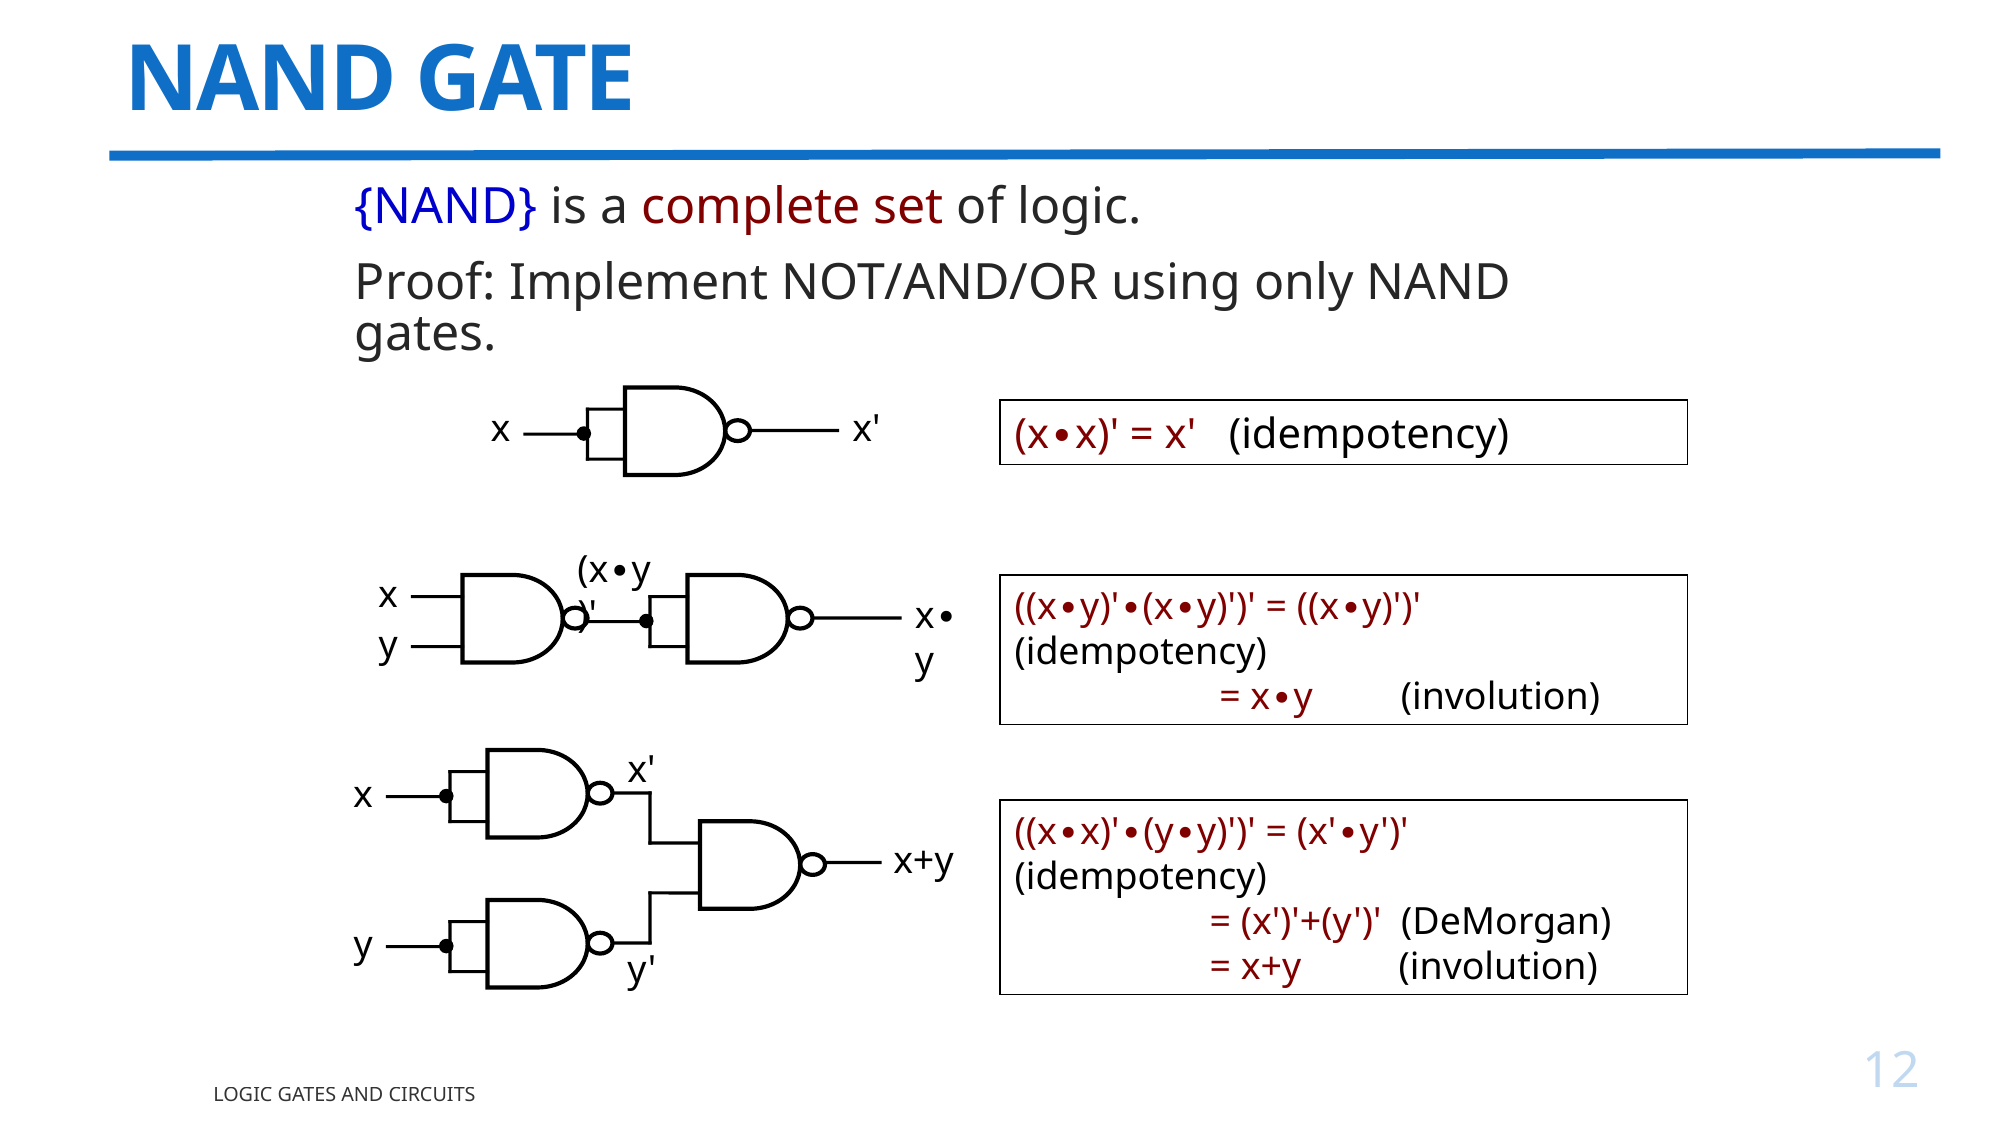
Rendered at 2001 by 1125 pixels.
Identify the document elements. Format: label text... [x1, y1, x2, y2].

list {NAND} is a complete set of logic. Proof: Implement NOT/AND/OR using only NAND gates. [324, 174, 1675, 375]
title NAND GATE [109, 12, 1877, 154]
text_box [362, 537, 988, 673]
text_box (x∙x)' = x' (idempotency) [999, 399, 1688, 465]
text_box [337, 737, 979, 998]
text_box ((x∙x)'∙(y∙y)')' = (x'∙y')' (idempotency) = (x')'+(y')' (DeMorgan) = x+y (involution) [999, 799, 1688, 995]
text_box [474, 387, 913, 476]
slide_number 12 [1739, 1050, 1935, 1113]
footer Logic Gates and Circuits [198, 1075, 1326, 1113]
text_box ((x∙y)'∙(x∙y)')' = ((x∙y)')' (idempotency) = x∙y (involution) [999, 574, 1688, 725]
